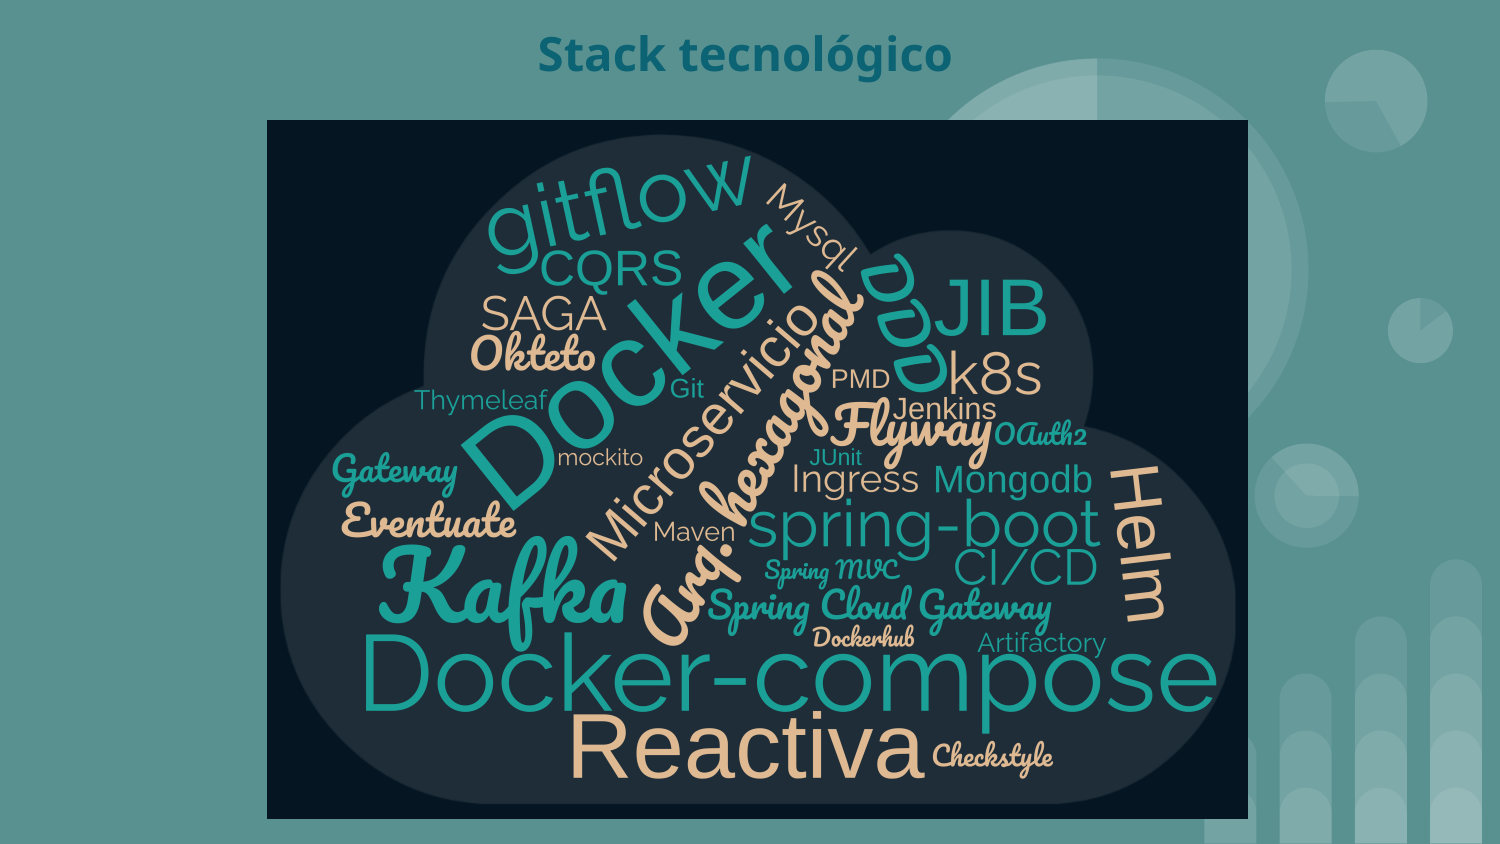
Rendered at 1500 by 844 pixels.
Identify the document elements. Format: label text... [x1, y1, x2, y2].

title Stack tecnológico [0, 8, 1491, 96]
picture [267, 120, 1248, 819]
